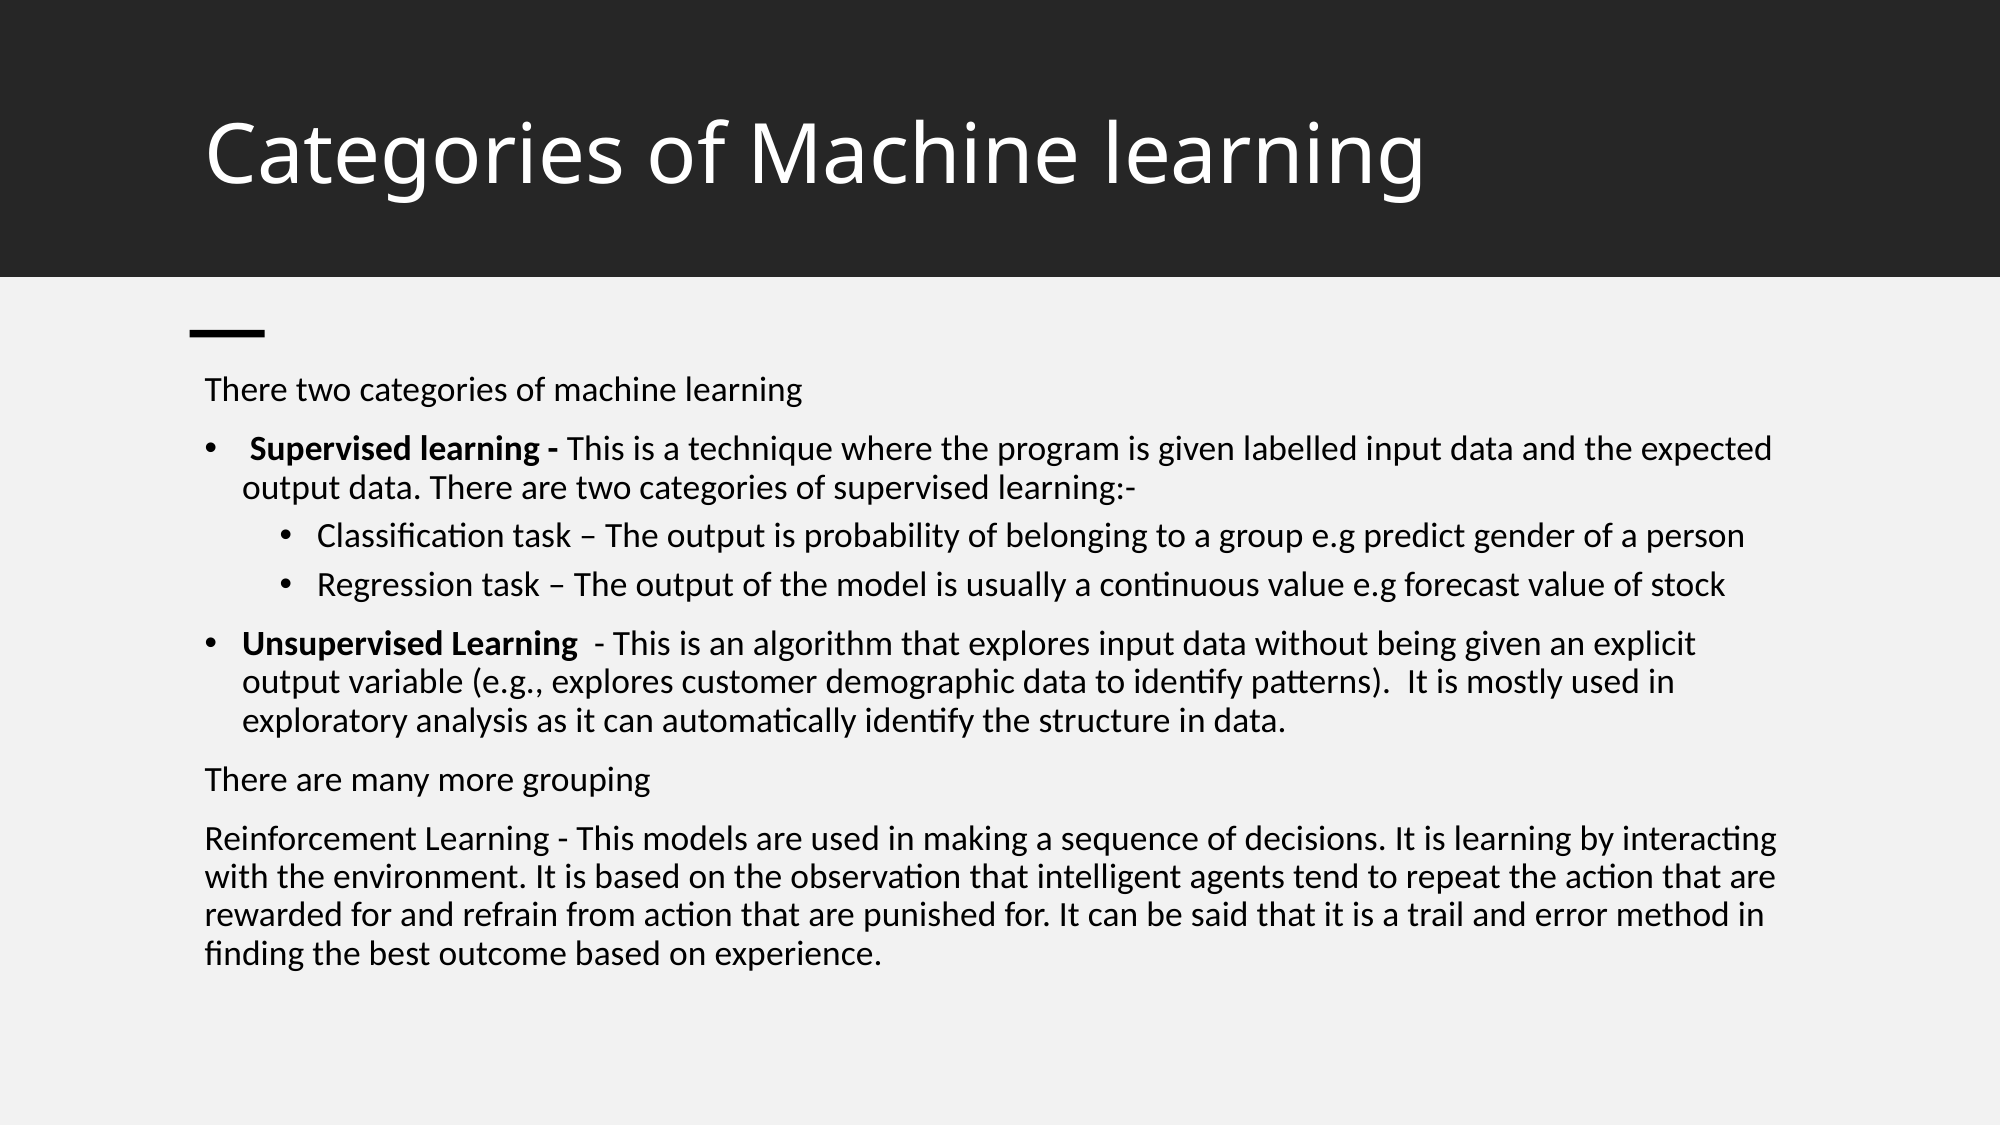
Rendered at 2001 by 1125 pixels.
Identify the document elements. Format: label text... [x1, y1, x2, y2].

text_box [0, 276, 2000, 1125]
text_box [189, 329, 266, 338]
list There two categories of machine learning Supervised learning - This is a technique where the program is given labelled input data and the expected output data. There are two categories of supervised learning:- Classification task – The output is probability of belonging to a group e.g predict gender of a person Regression task – The output of the model is usually a continuous value e.g forecast value of stock Unsupervised Learning - This is an algorithm that explores input data without being given an explicit output variable (e.g., explores customer demographic data to identify patterns). It is mostly used in exploratory analysis as it can automatically identify the structure in data. There are many more grouping Reinforcement Learning - This models are used in making a sequence of decisions. It is learning by interacting with the environment. It is based on the observation that intelligent agents tend to repeat the action that are rewarded for and refrain from action that are punished for. It can be said that it is a trail and error method in finding the best outcome based on experience. [189, 363, 1811, 1014]
title Categories of Machine learning [189, 104, 1812, 253]
text_box [0, 0, 2000, 276]
